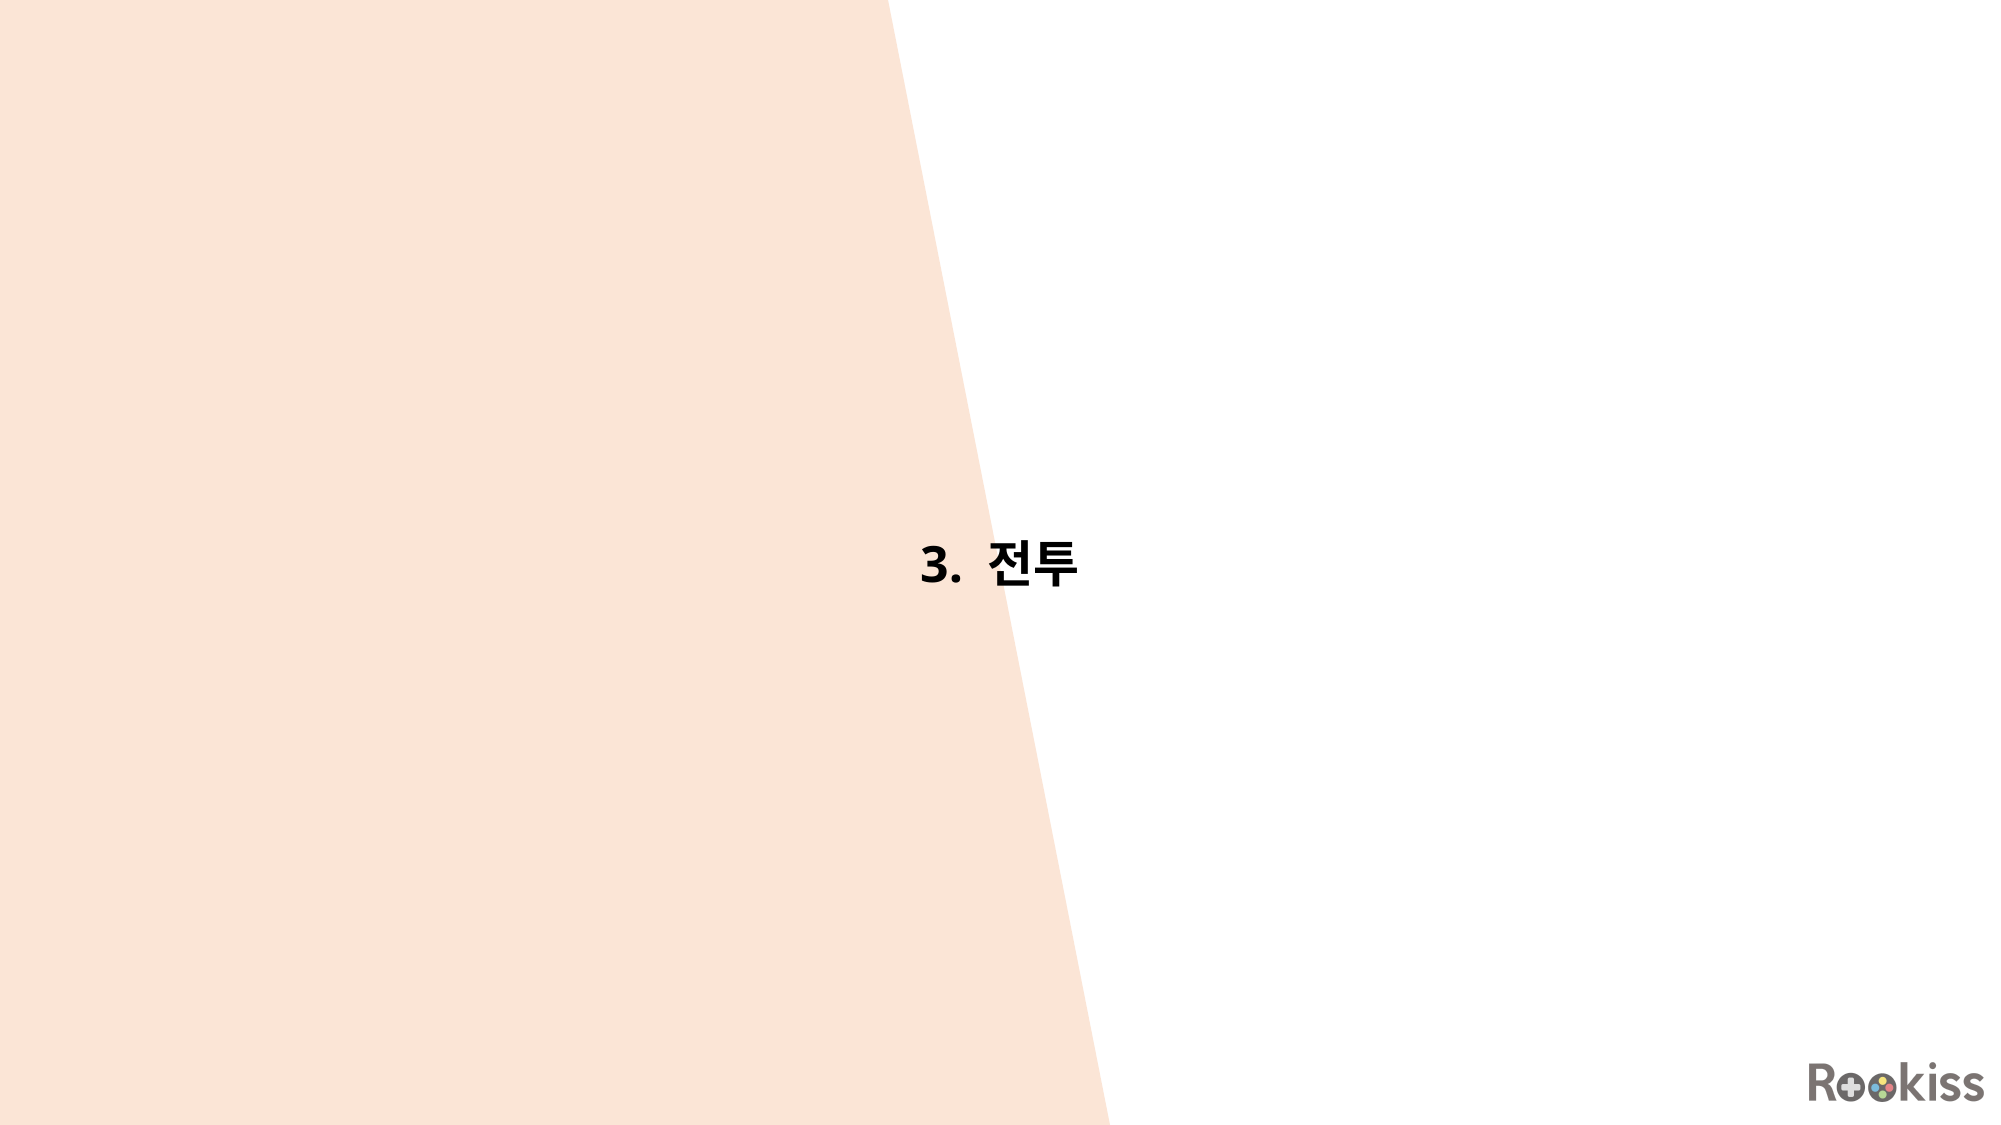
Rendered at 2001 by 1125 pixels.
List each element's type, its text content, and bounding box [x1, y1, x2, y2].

text_box 3. 전투 [646, 524, 1354, 600]
text_box [0, 0, 1112, 1125]
picture [1809, 1062, 1984, 1102]
